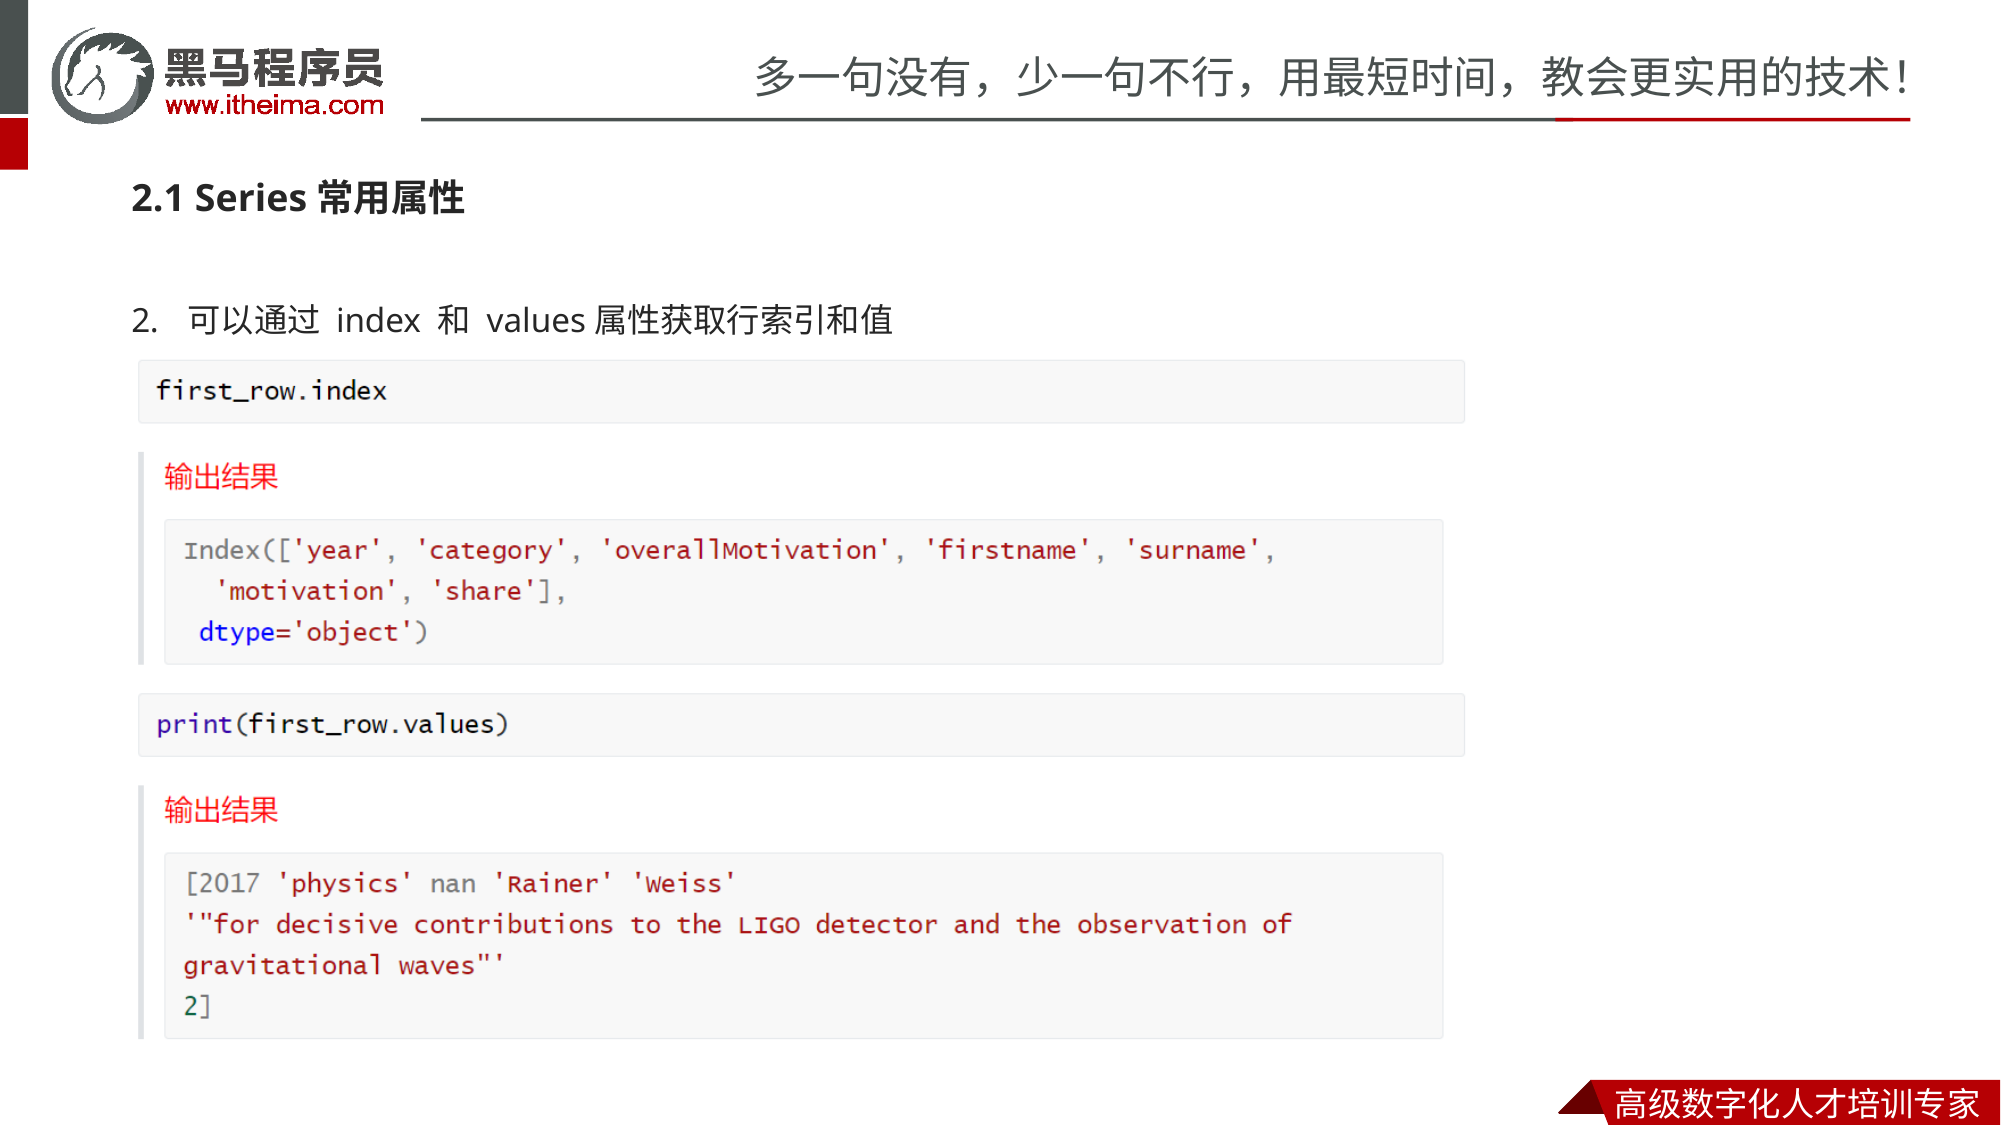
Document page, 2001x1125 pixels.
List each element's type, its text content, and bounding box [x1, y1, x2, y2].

list 可以通过 index 和 values属性获取行索引和值 [116, 271, 1872, 964]
picture [128, 353, 1472, 1046]
picture [50, 26, 384, 125]
list 2.1 Series常用属性 [116, 154, 1872, 239]
